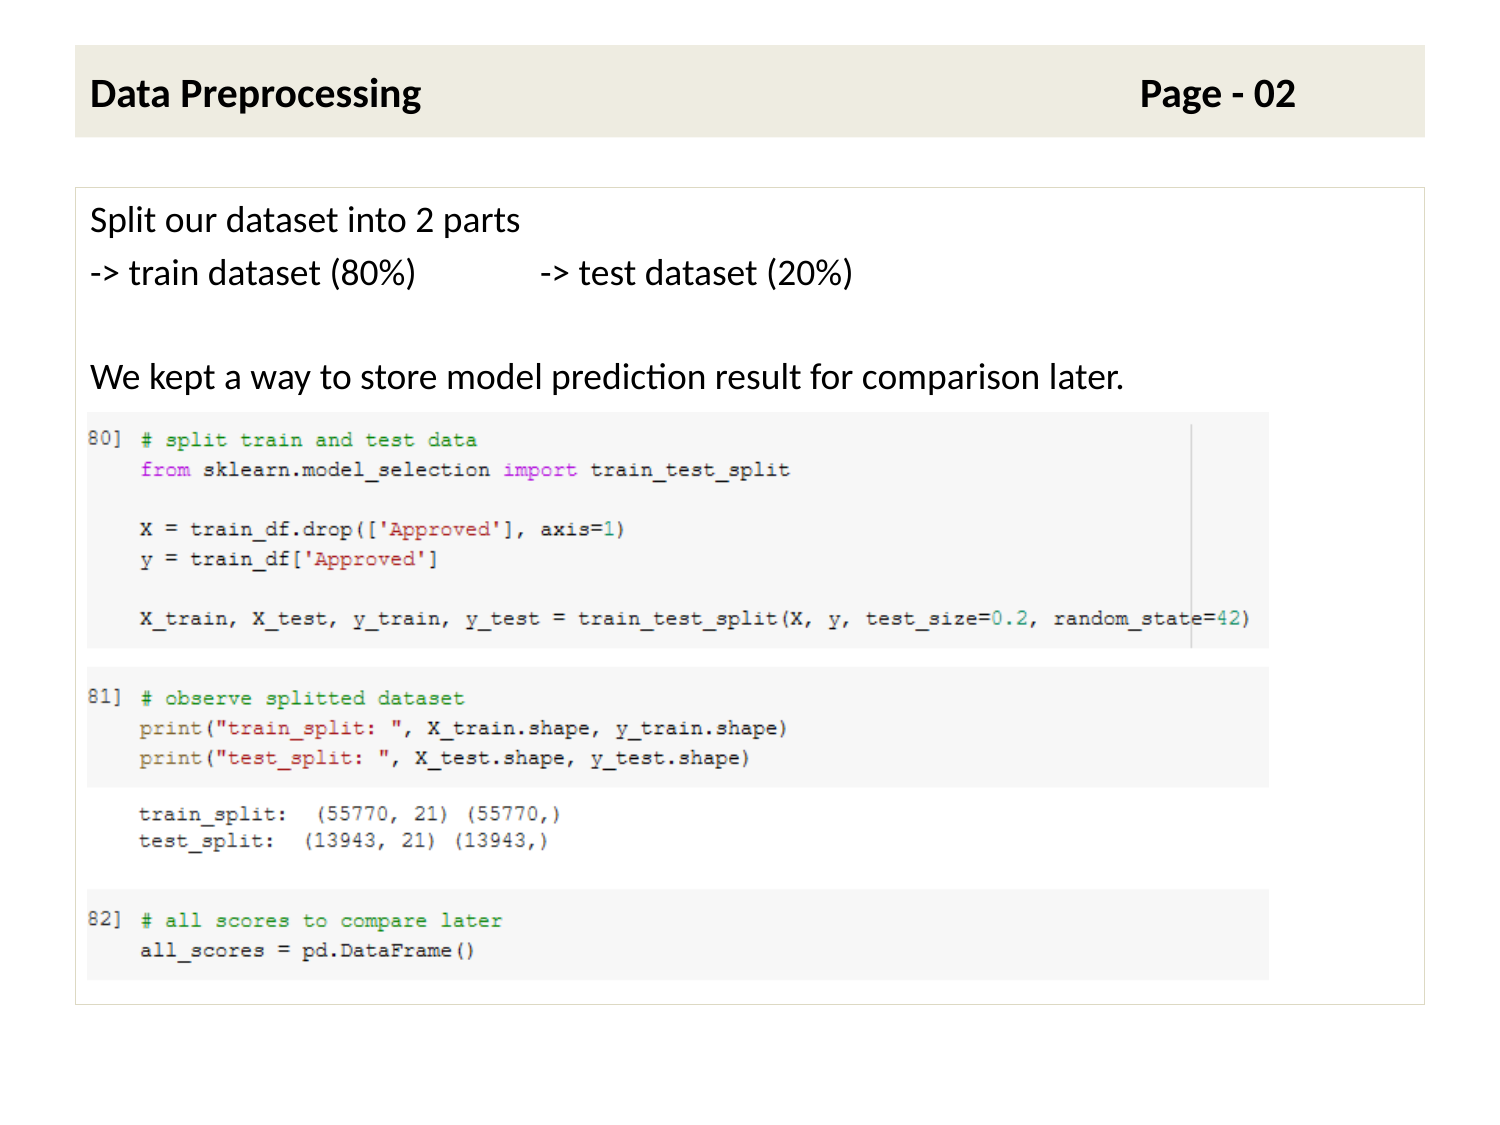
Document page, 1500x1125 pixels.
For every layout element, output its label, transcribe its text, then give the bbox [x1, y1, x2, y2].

title Data Preprocessing Page - 02 [75, 45, 1425, 138]
picture [87, 412, 1270, 985]
list Split our dataset into 2 parts -> train dataset (80%) -> test dataset (20%) We kept a way to store model prediction result for comparison later. [75, 187, 1425, 1005]
